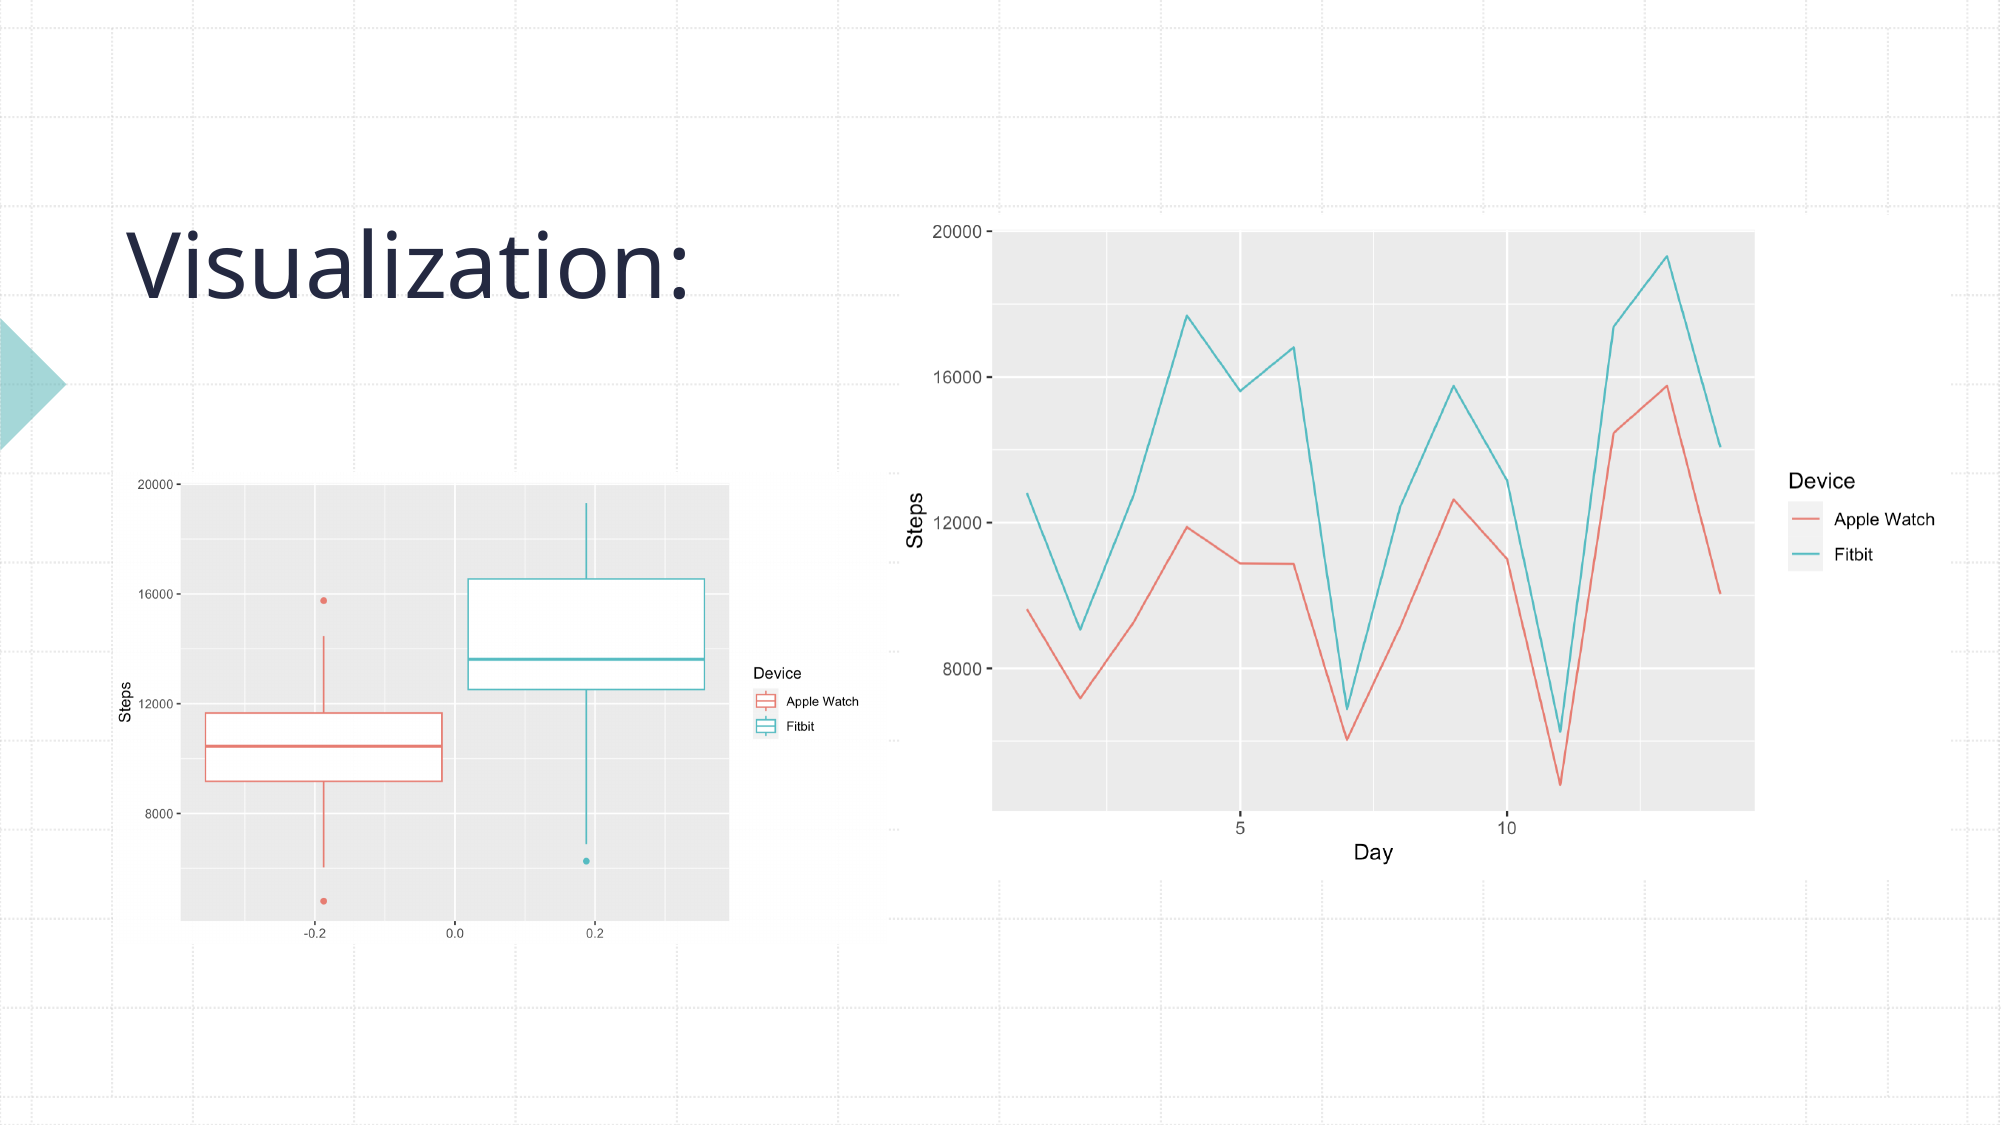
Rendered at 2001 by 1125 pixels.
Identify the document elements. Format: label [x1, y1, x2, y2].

list [113, 472, 887, 944]
text_box [0, 0, 2000, 1125]
picture [900, 215, 1951, 880]
